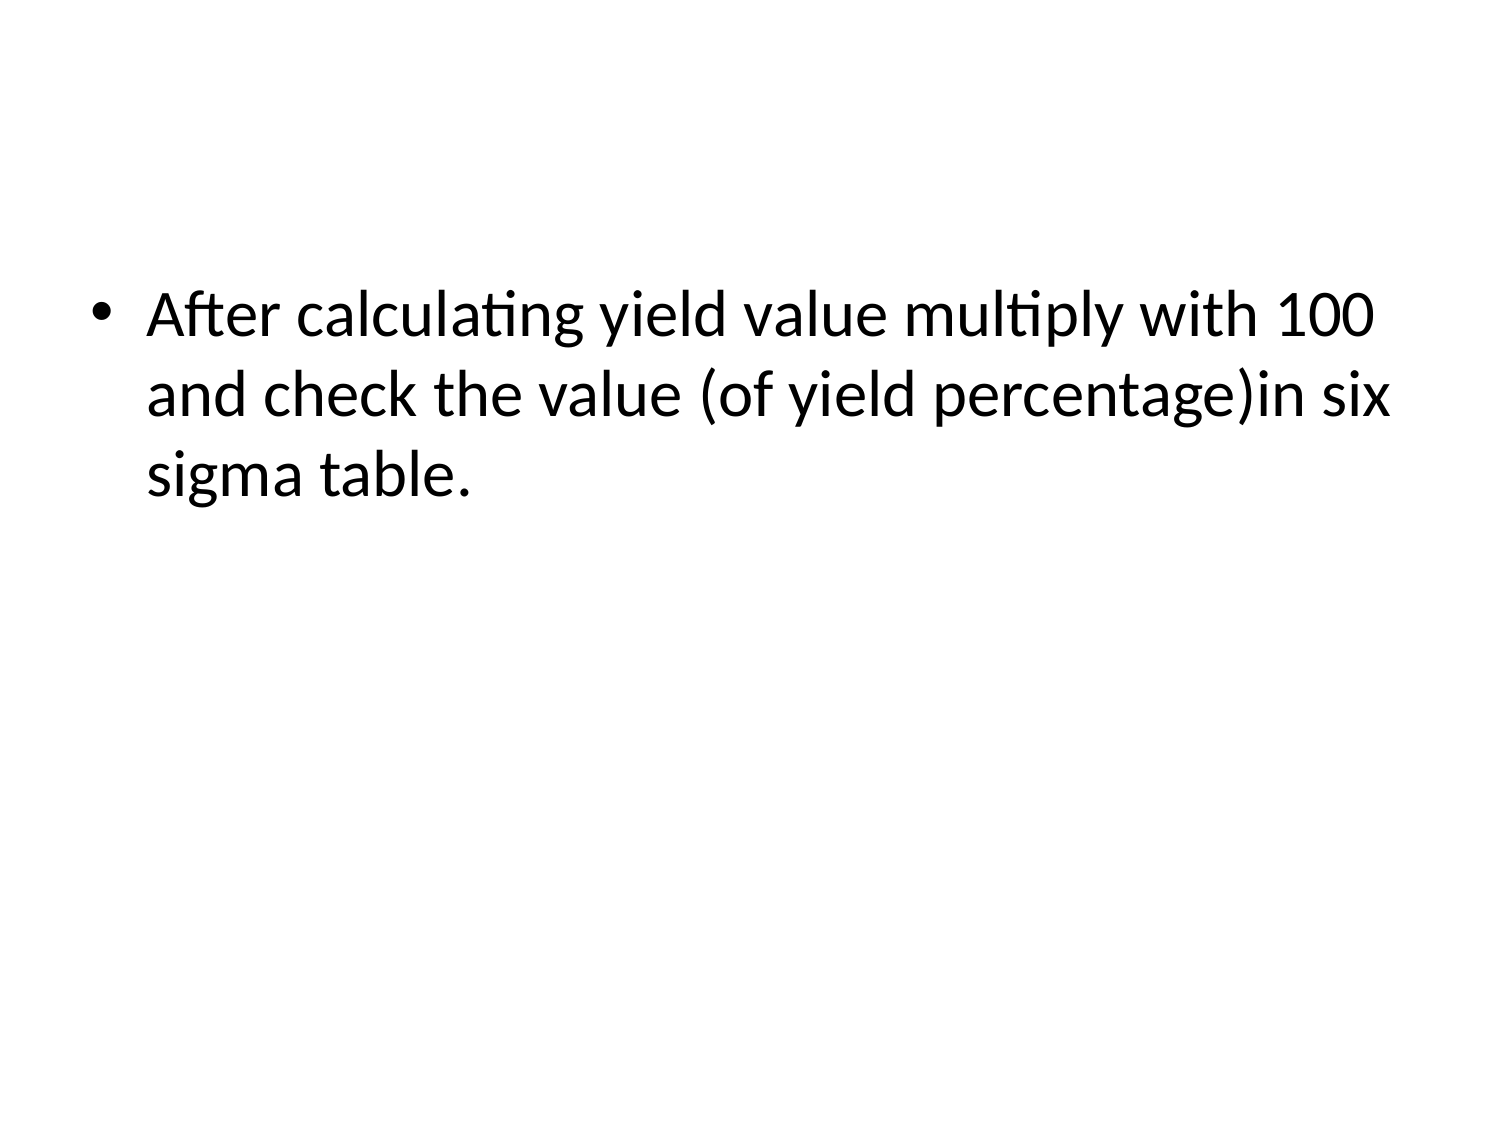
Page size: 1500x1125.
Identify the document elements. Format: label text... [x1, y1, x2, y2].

list After calculating yield value multiply with 100 and check the value (of yield percentage)in six sigma table. [74, 262, 1426, 1006]
